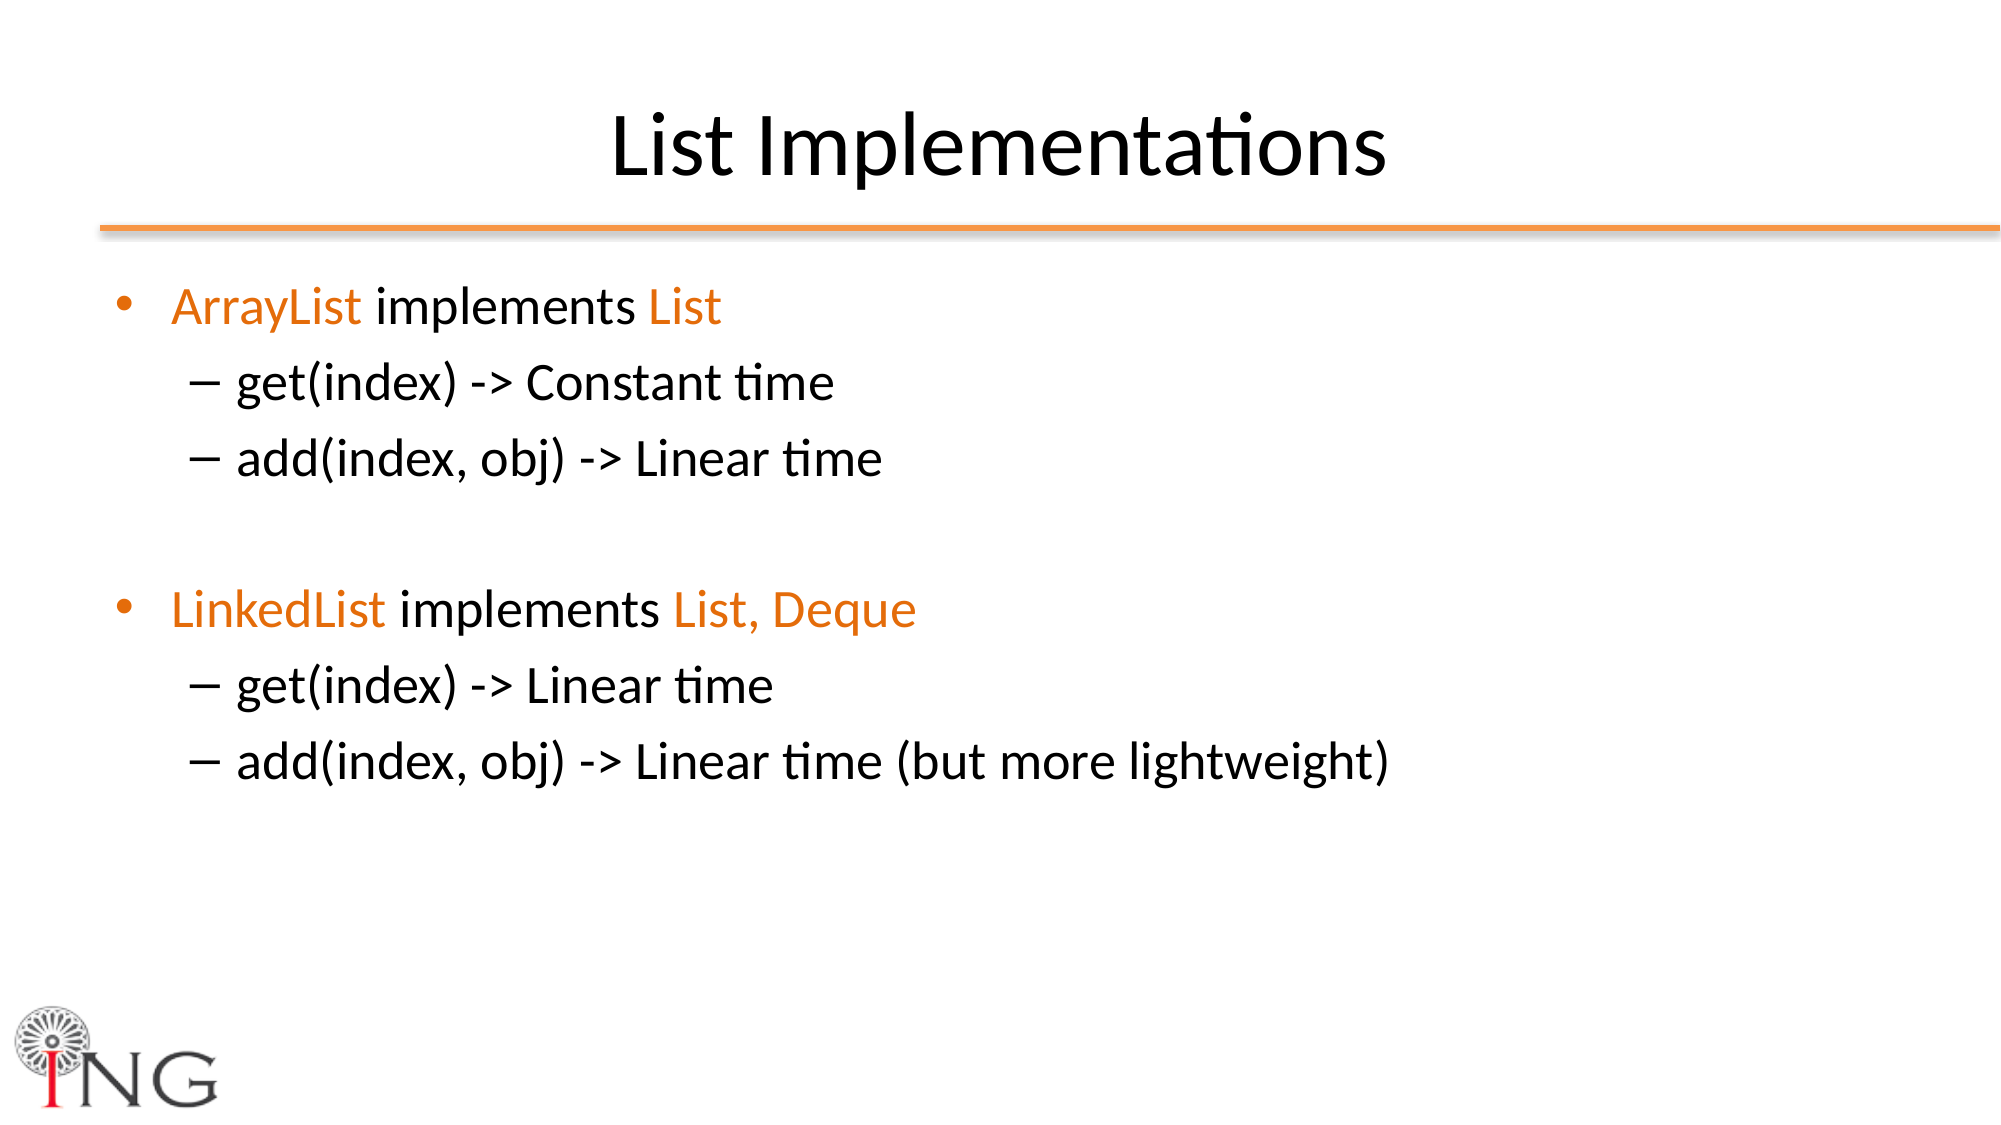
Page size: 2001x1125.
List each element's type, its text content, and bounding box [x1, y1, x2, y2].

title List Implementations [99, 45, 1900, 233]
picture [0, 987, 244, 1125]
list ArrayList implements List get(index) -> Constant time add(index, obj) -> Linear time LinkedList implements List, Deque get(index) -> Linear time add(index, obj) -> Linear time (but more lightweight) [99, 262, 1900, 1005]
